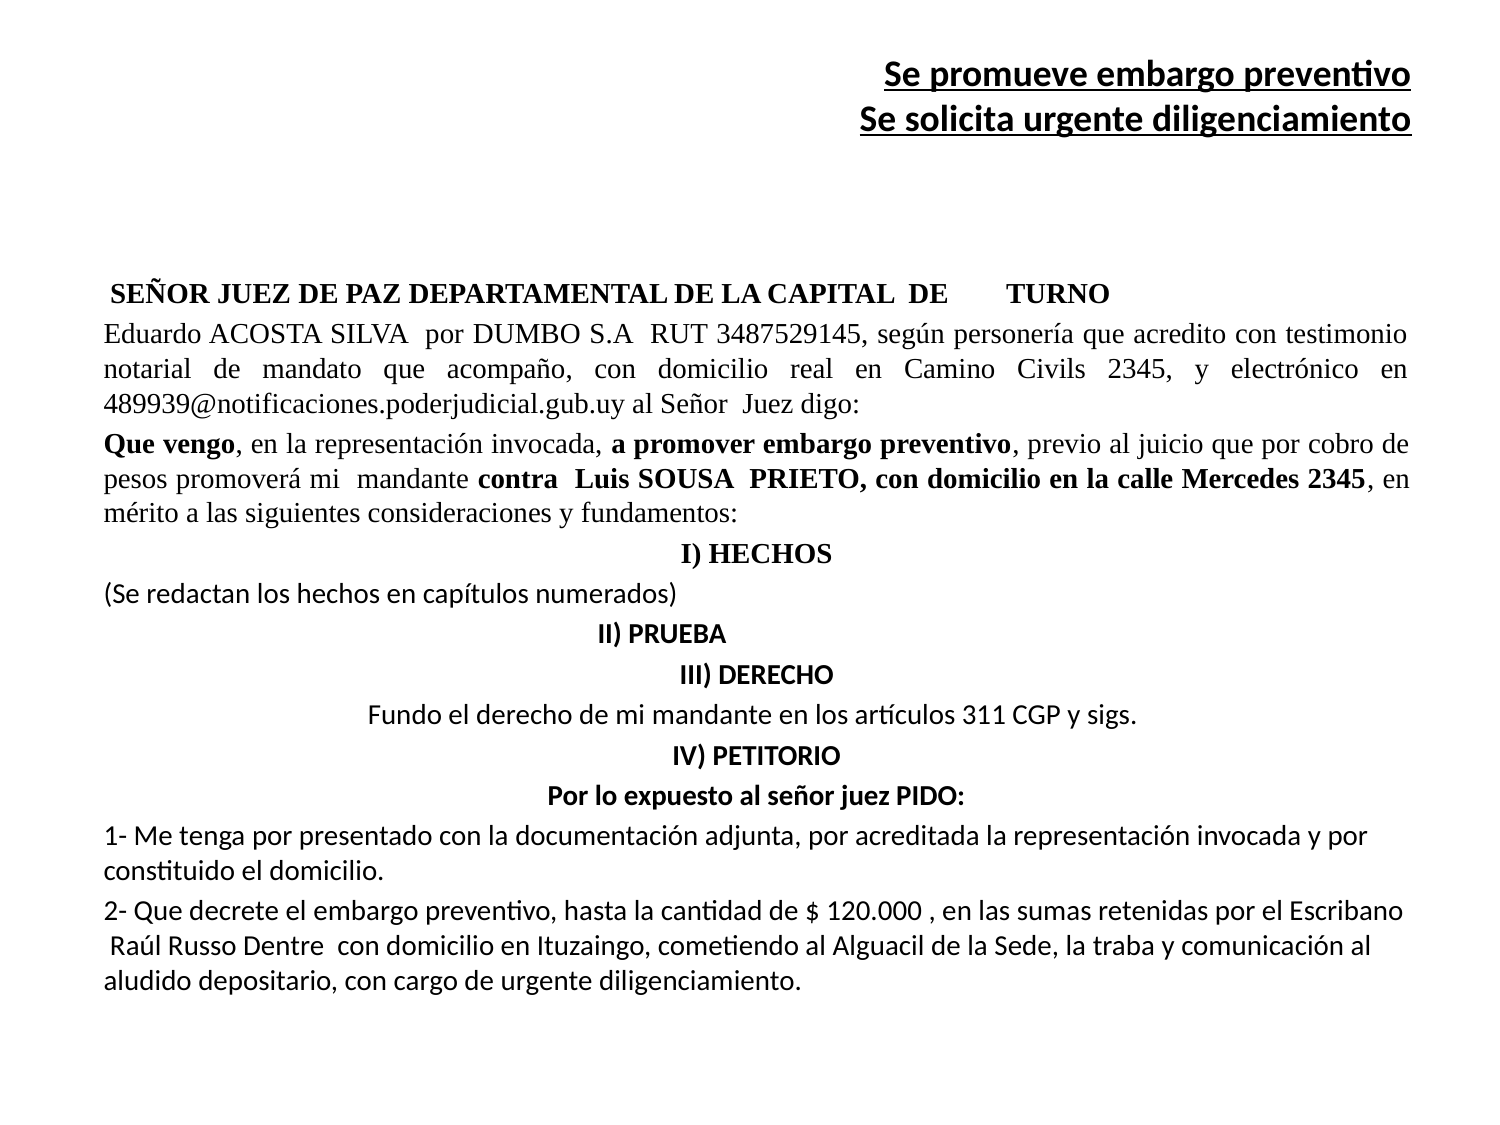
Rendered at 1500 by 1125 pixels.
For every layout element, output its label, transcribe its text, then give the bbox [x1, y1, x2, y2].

title Se promueve embargo preventivo Se solicita urgente diligenciamiento [76, 19, 1427, 169]
list SEÑOR JUEZ DE PAZ DEPARTAMENTAL DE LA CAPITAL DE TURNO Eduardo ACOSTA SILVA por DUMBO S.A RUT 3487529145, según personería que acredito con testimonio notarial de mandato que acompaño, con domicilio real en Camino Civils 2345, y electrónico en 489939@notificaciones.poderjudicial.gub.uy al Señor Juez digo: Que vengo, en la representación invocada, a promover embargo preventivo, previo al juicio que por cobro de pesos promoverá mi mandante contra Luis SOUSA PRIETO, con domicilio en la calle Mercedes 2345, en mérito a las siguientes consideraciones y fundamentos: I) HECHOS (Se redactan los hechos en capítulos numerados) II) PRUEBA III) DERECHO Fundo el derecho de mi mandante en los artículos 311 CGP y sigs. IV) PETITORIO Por lo expuesto al señor juez PIDO: 1- Me tenga por presentado con la documentación adjunta, por acreditada la representación invocada y por constituido el domicilio. 2- Que decrete el embargo preventivo, hasta la cantidad de $ 120.000 , en las sumas retenidas por el Escribano Raúl Russo Dentre con domicilio en Ituzaingo, cometiendo al Alguacil de la Sede, la traba y comunicación al aludido depositario, con cargo de urgente diligenciamiento. [88, 267, 1425, 1005]
